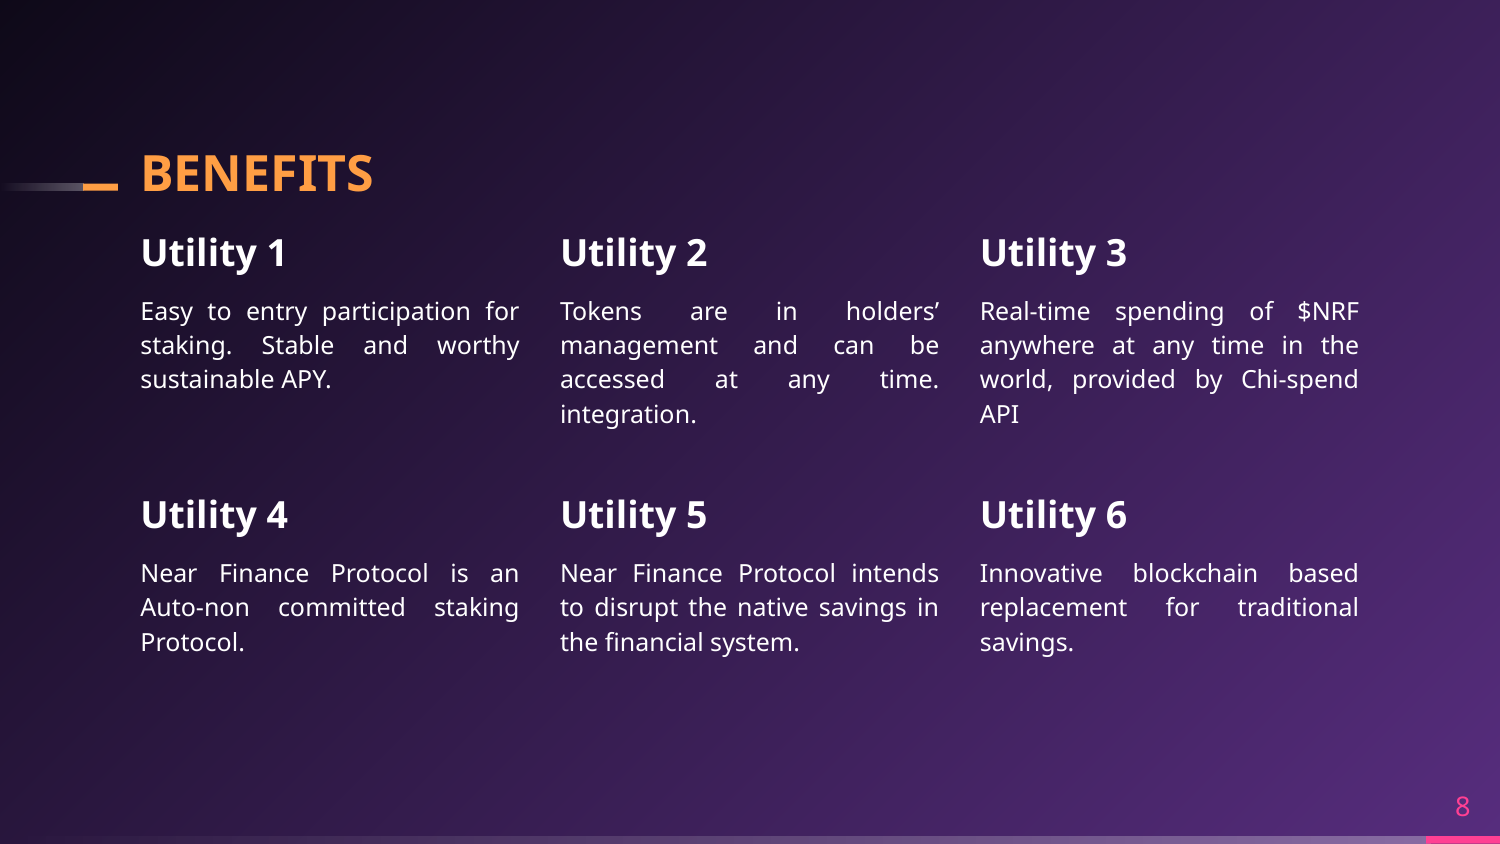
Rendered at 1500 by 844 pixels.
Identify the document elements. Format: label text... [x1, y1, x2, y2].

title BENEFITS [140, 137, 1360, 203]
slide_number 8 [1426, 779, 1500, 837]
list Utility 1 Easy to entry participation for staking. Stable and worthy sustainable APY. [140, 222, 521, 451]
list Utility 5 Near Finance Protocol intends to disrupt the native savings in the financial system. [560, 484, 940, 714]
list Utility 3 Real-time spending of $NRF anywhere at any time in the world, provided by Chi-spend API [979, 222, 1360, 451]
list Utility 6 Innovative blockchain based replacement for traditional savings. [979, 484, 1360, 714]
list Utility 2 Tokens are in holders’ management and can be accessed at any time. integration. [560, 222, 940, 451]
list Utility 4 Near Finance Protocol is an Auto-non committed staking Protocol. [140, 484, 521, 714]
